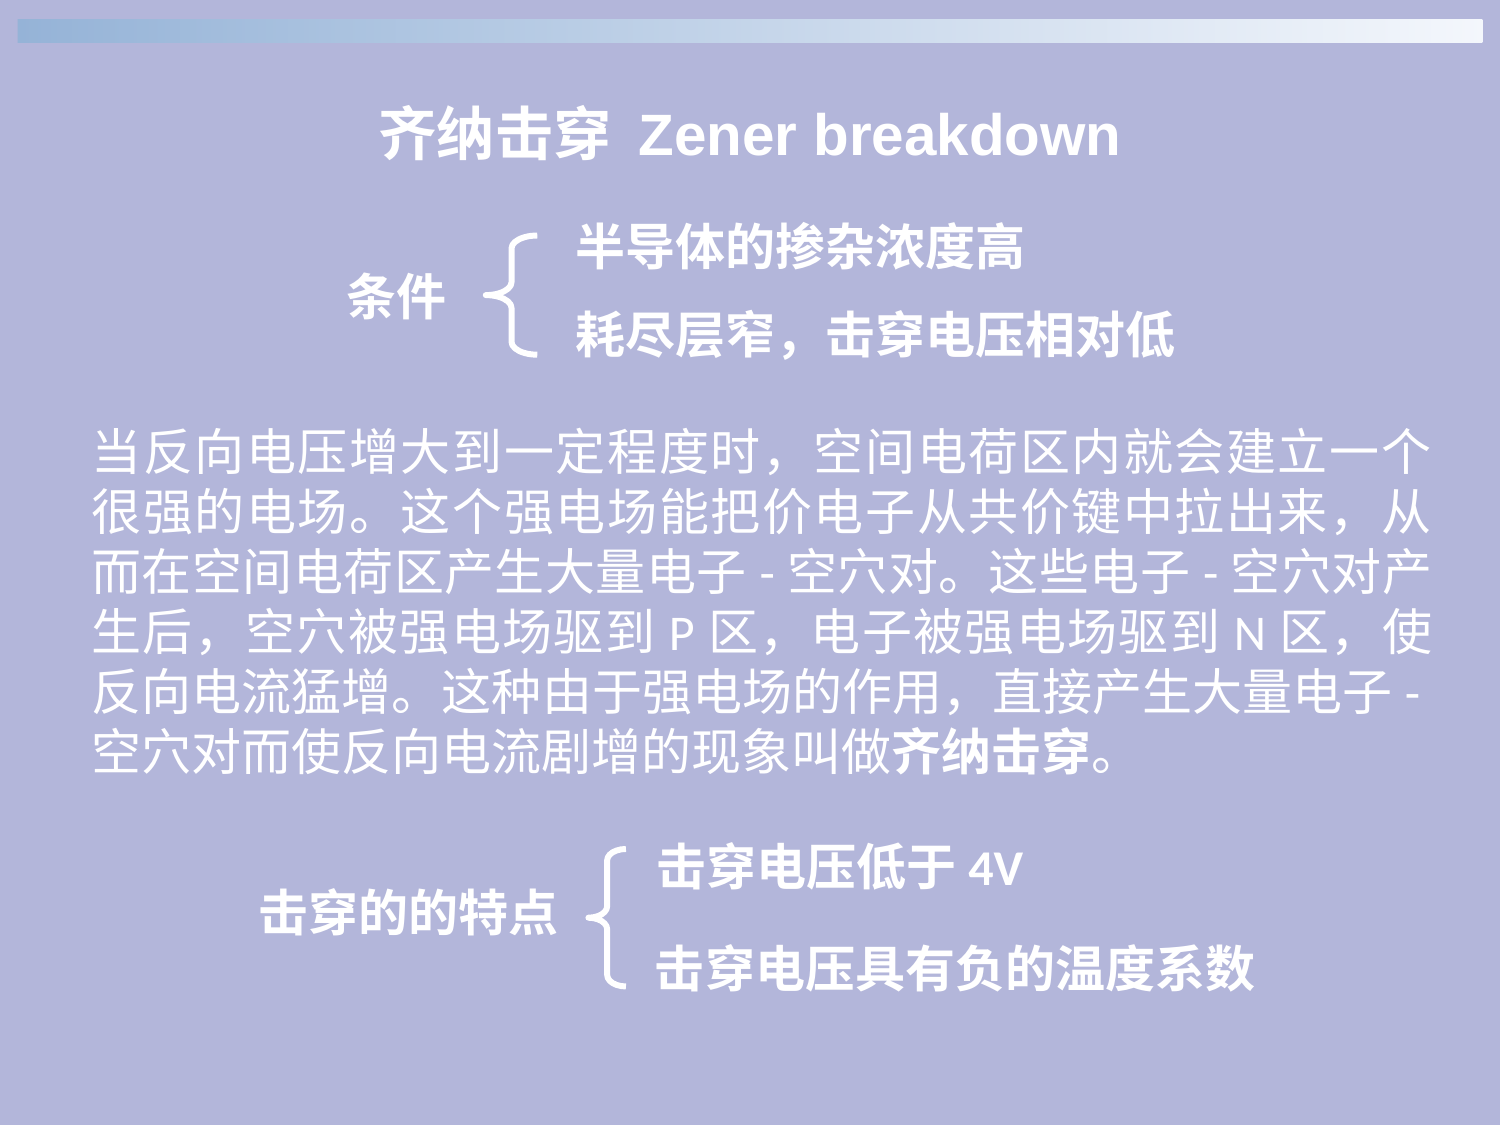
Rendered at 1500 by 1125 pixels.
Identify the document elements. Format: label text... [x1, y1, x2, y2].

text_box [16, 17, 1484, 45]
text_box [241, 827, 1316, 1006]
text_box 齐纳击穿 Zener breakdown [271, 90, 1229, 175]
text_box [330, 207, 1249, 372]
text_box 当反向电压增大到一定程度时，空间电荷区内就会建立一个很强的电场。这个强电场能把价电子从共价键中拉出来，从而在空间电荷区产生大量电子-空穴对。这些电子-空穴对产生后，空穴被强电场驱到P区，电子被强电场驱到N区，使反向电流猛增。这种由于强电场的作用，直接产生大量电子-空穴对而使反向电流剧增的现象叫做齐纳击穿。 [76, 412, 1447, 788]
